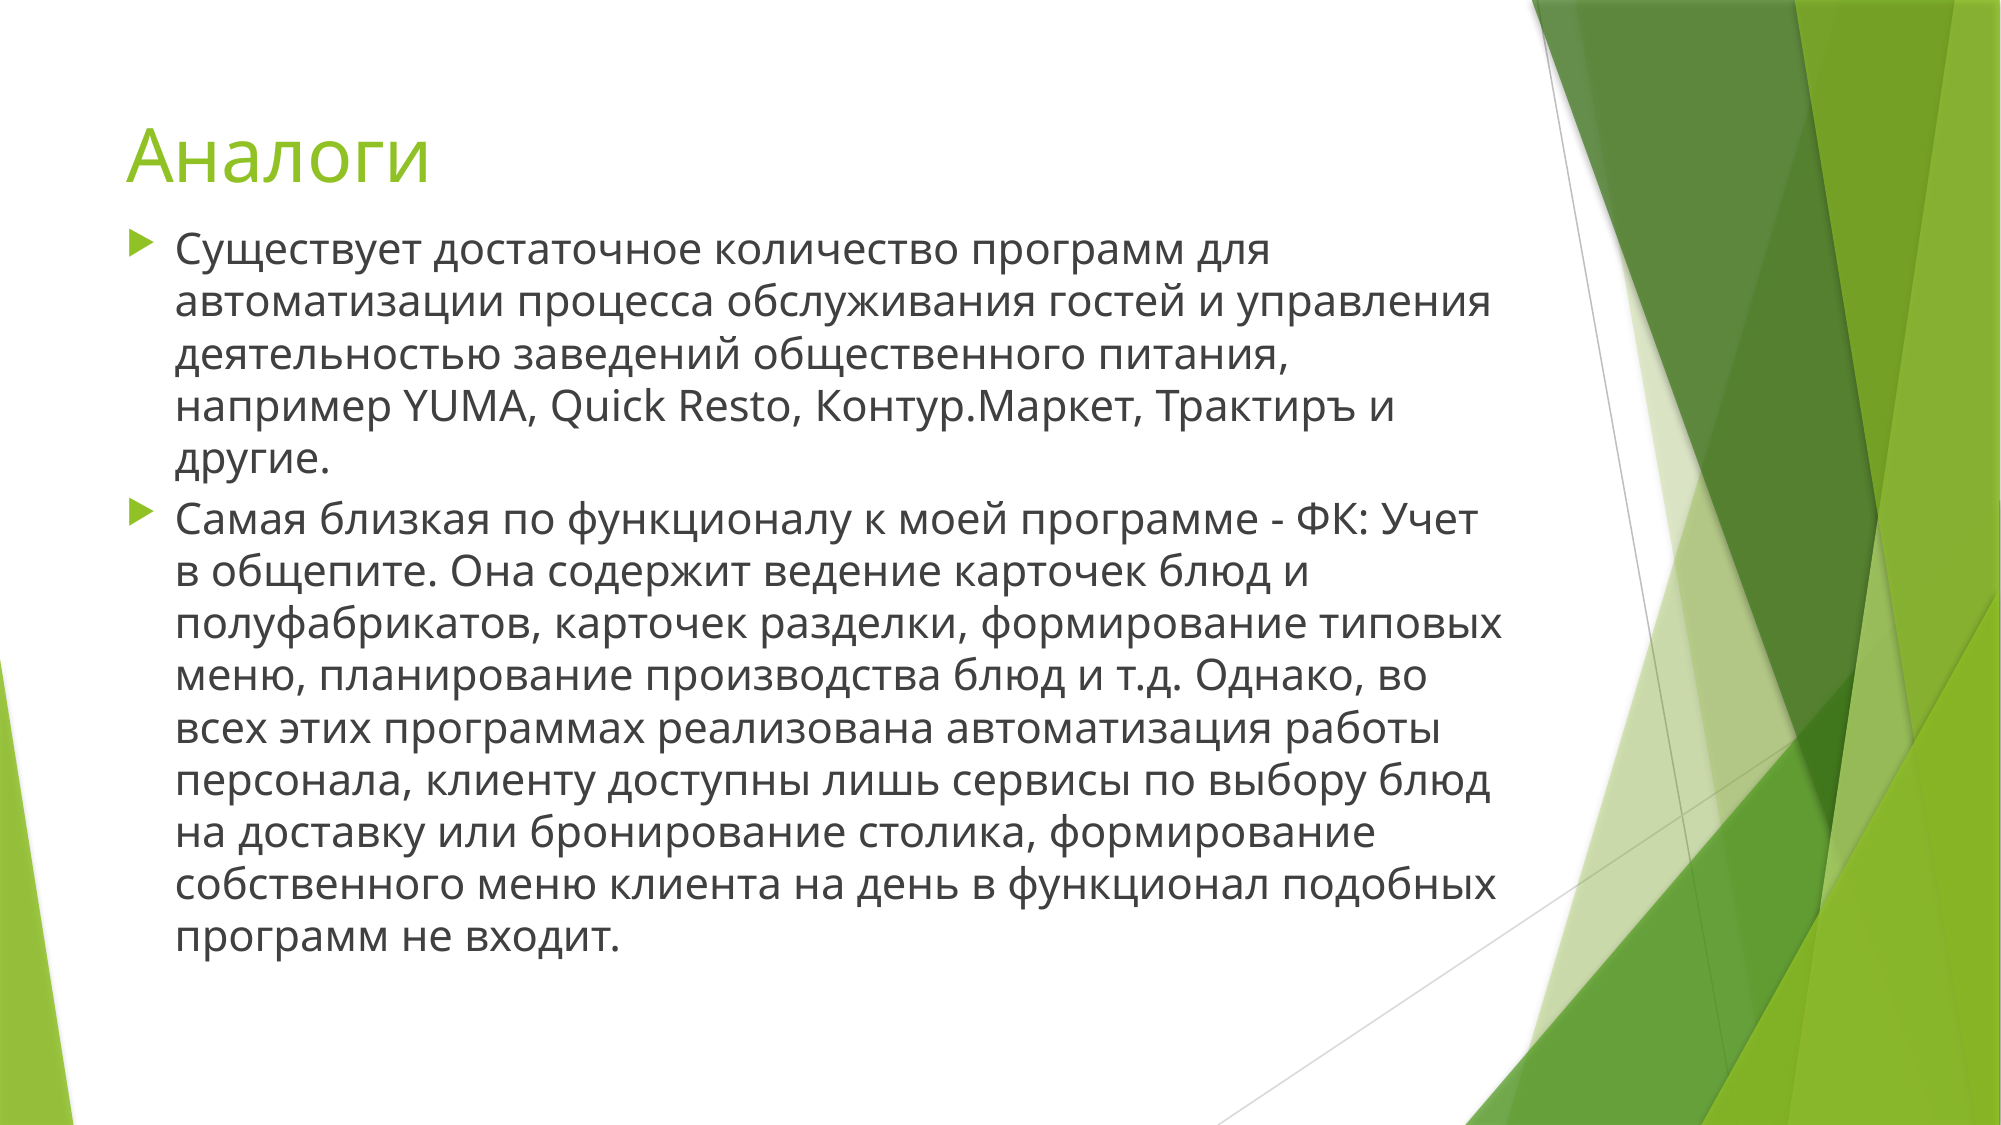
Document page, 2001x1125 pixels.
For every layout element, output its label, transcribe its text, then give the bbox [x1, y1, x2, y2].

title Аналоги [111, 99, 1522, 213]
list Существует достаточное количество программ для автоматизации процесса обслуживания гостей и управления деятельностью заведений общественного питания, например YUMA, Quick Resto, Контур.Маркет, Трактиръ и другие. Самая близкая по функционалу к моей программе - ФК: Учет в общепите. Она содержит ведение карточек блюд и полуфабрикатов, карточек разделки, формирование типовых меню, планирование производства блюд и т.д. Однако, во всех этих программах реализована автоматизация работы персонала, клиенту доступны лишь сервисы по выбору блюд на доставку или бронирование столика, формирование собственного меню клиента на день в функционал подобных программ не входит. [111, 213, 1522, 992]
